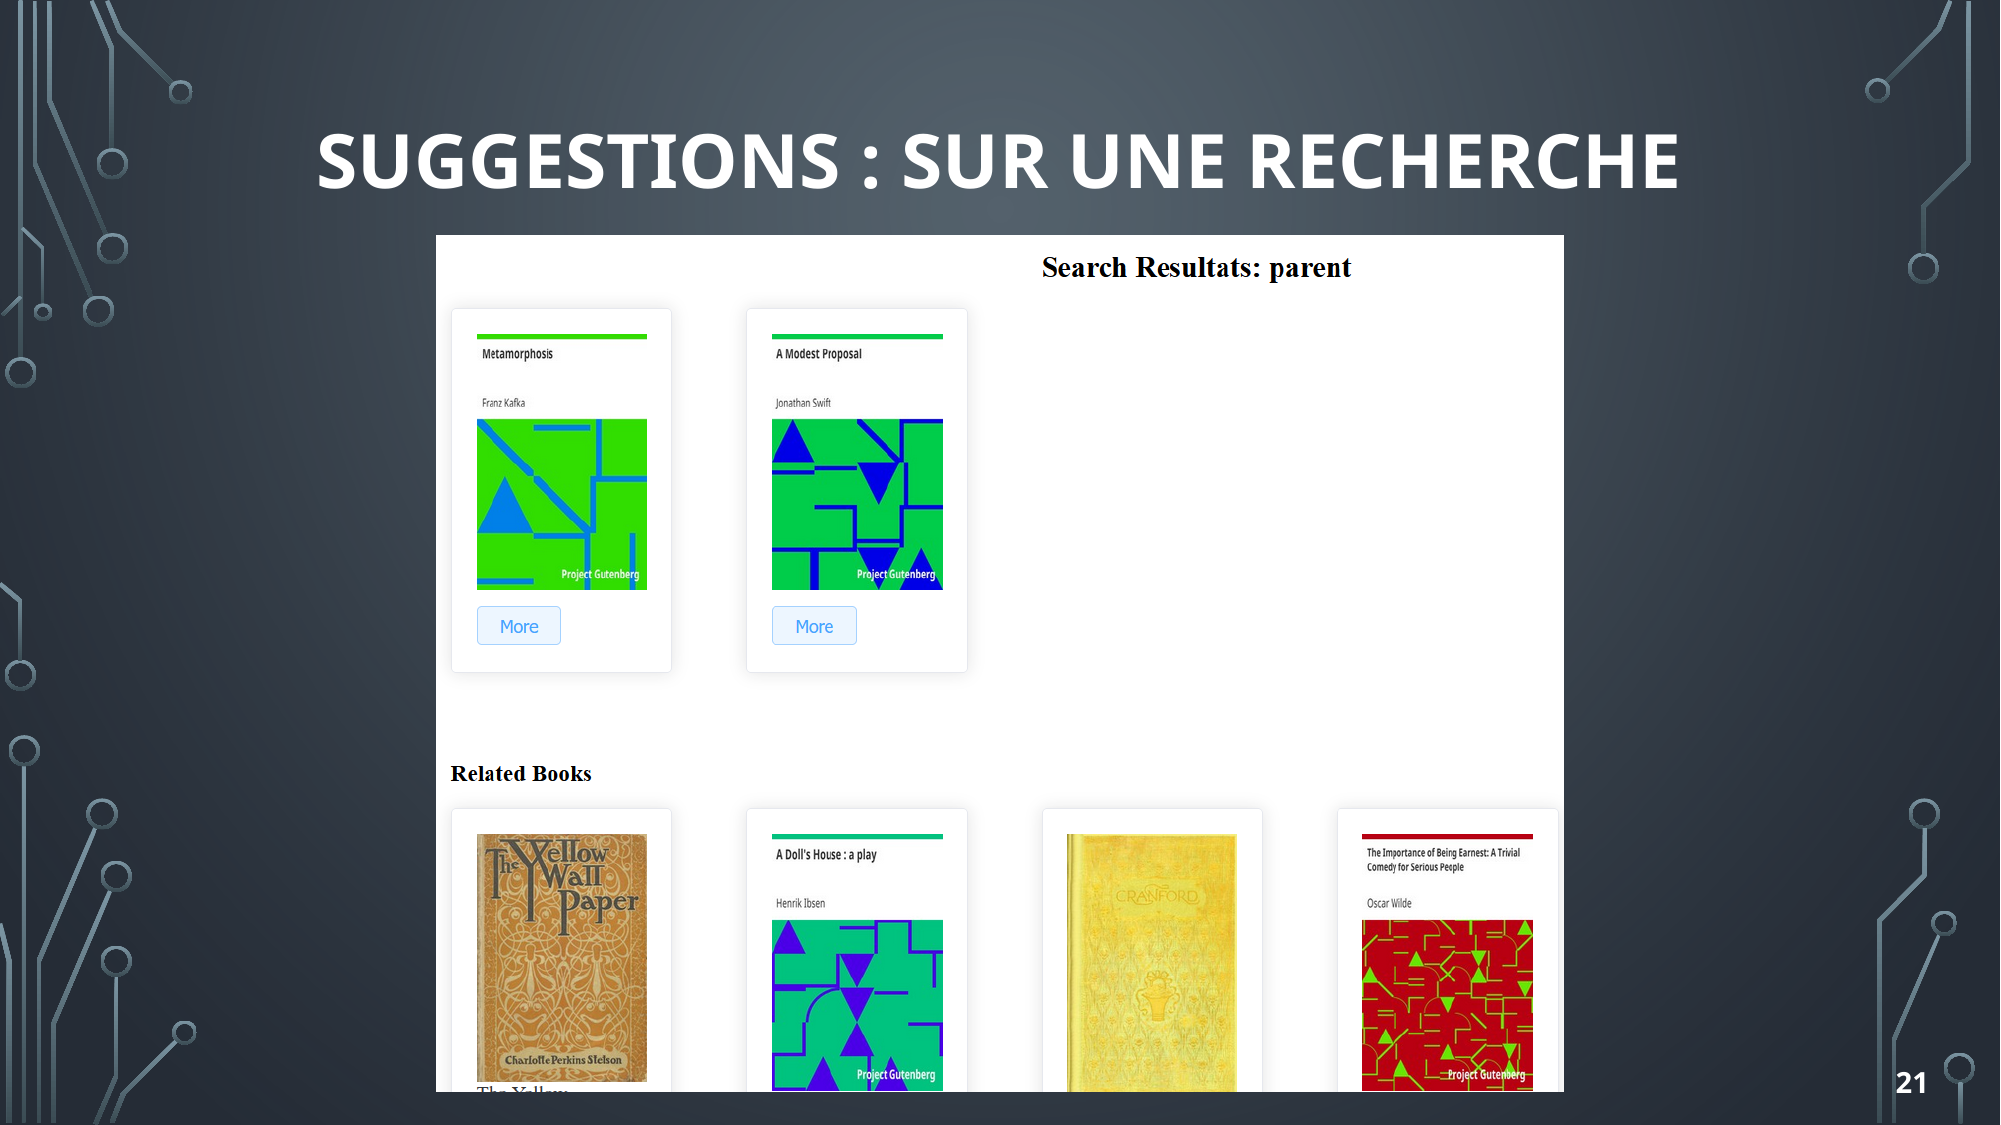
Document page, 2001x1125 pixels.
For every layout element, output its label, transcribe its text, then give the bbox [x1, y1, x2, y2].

picture [436, 234, 1564, 1092]
text_box SUGGESTIONS : sur une recherche [301, 86, 1699, 243]
slide_number 21 [1494, 1054, 1944, 1115]
